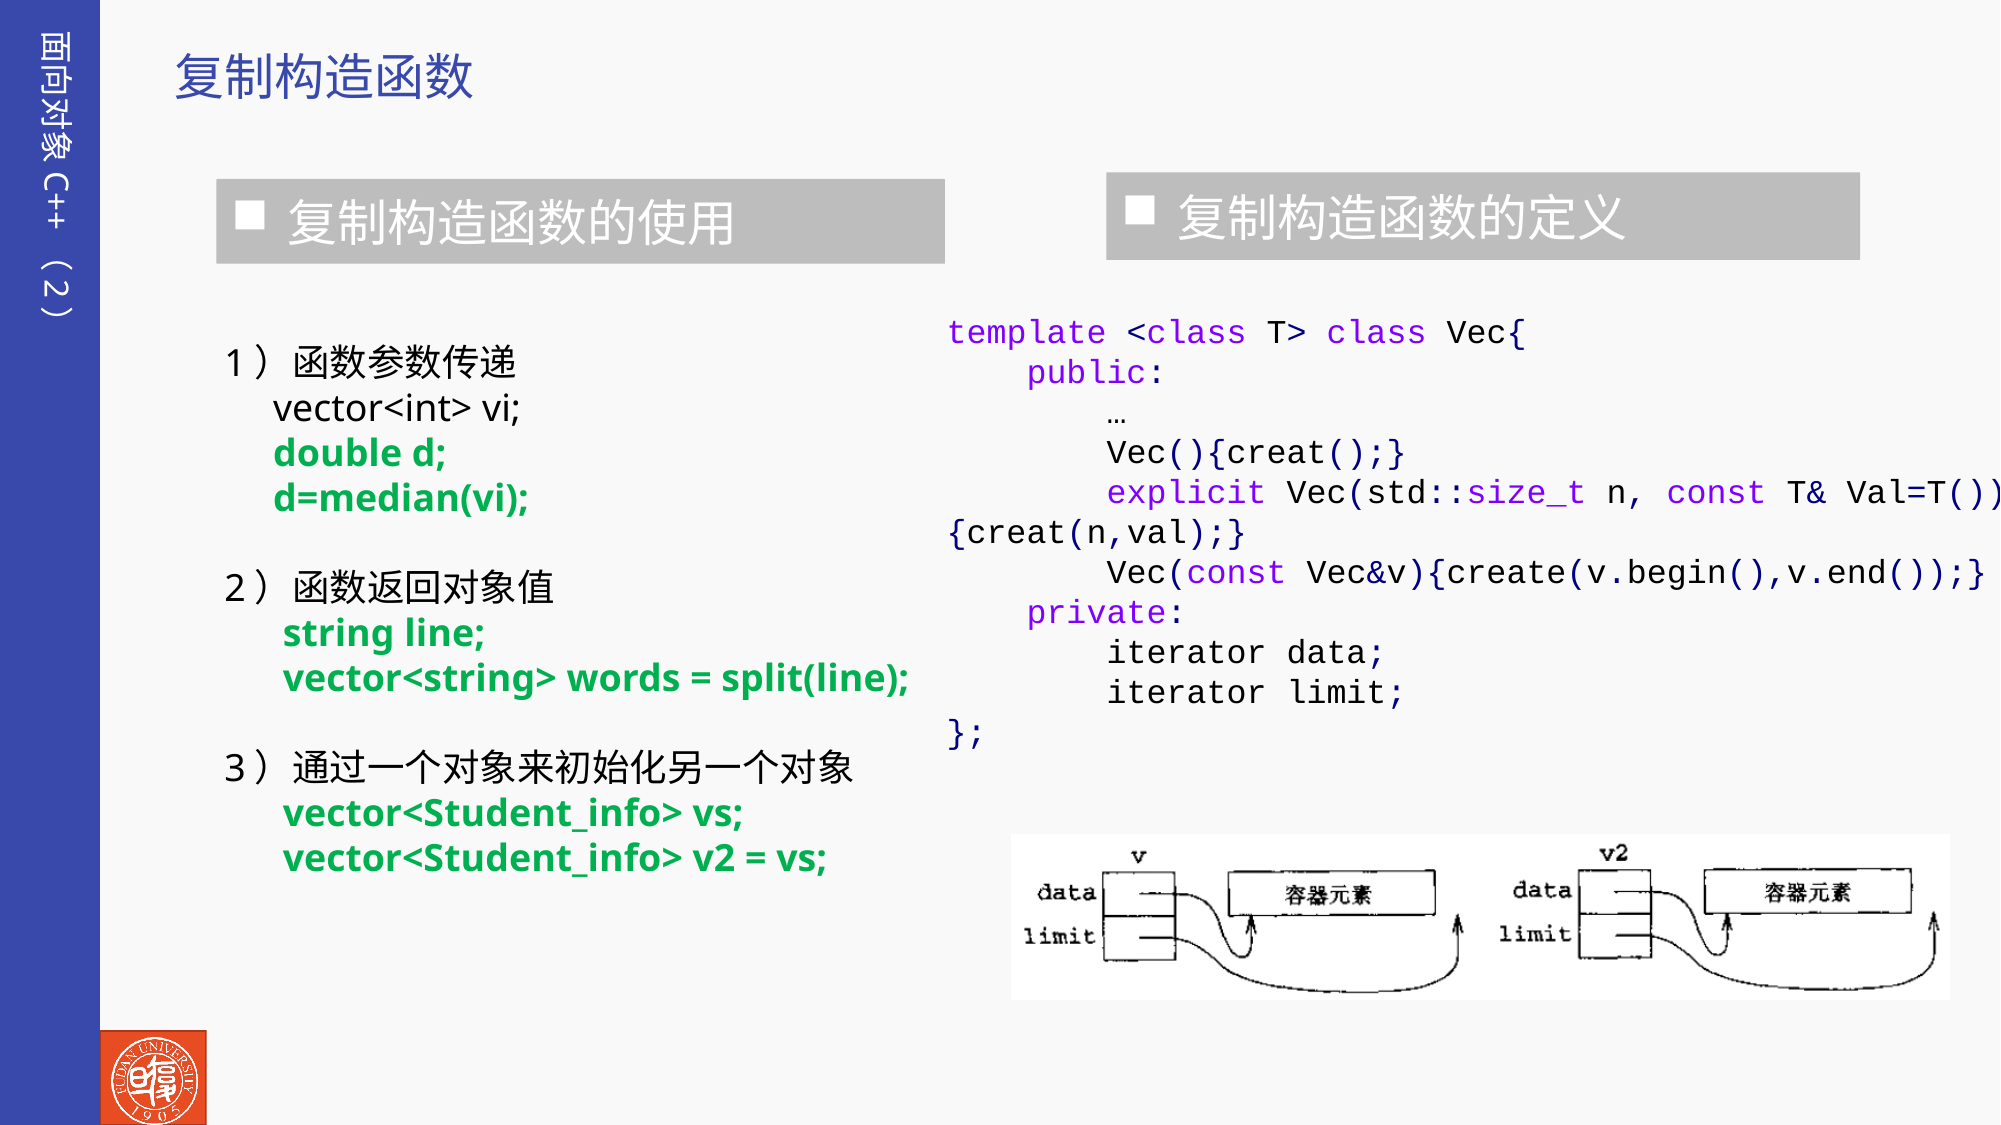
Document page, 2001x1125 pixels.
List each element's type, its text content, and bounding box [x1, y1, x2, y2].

text_box template <class T> class Vec{ public: … Vec(){creat();} explicit Vec(std::size_t n, const T& Val=T()){creat(n,val);} Vec(const Vec&v){create(v.begin(),v.end());} private: iterator data; iterator limit; }; [931, 303, 2000, 758]
text_box 面向对象C++（2） [14, 15, 86, 316]
text_box [0, 0, 101, 1125]
picture [1011, 834, 1950, 1000]
text_box 复制构造函数 [159, 37, 490, 113]
picture [111, 1037, 198, 1125]
text_box 复制构造函数的使用 [215, 177, 946, 265]
text_box 1）函数参数传递 vector<int> vi; double d; d=median(vi); 2）函数返回对象值 string line; vector<string> words = split(line); 3）通过一个对象来初始化另一个对象 vector<Student_info> vs; vector<Student_info> v2 = vs; [209, 332, 955, 887]
text_box 复制构造函数的定义 [1104, 171, 1862, 261]
